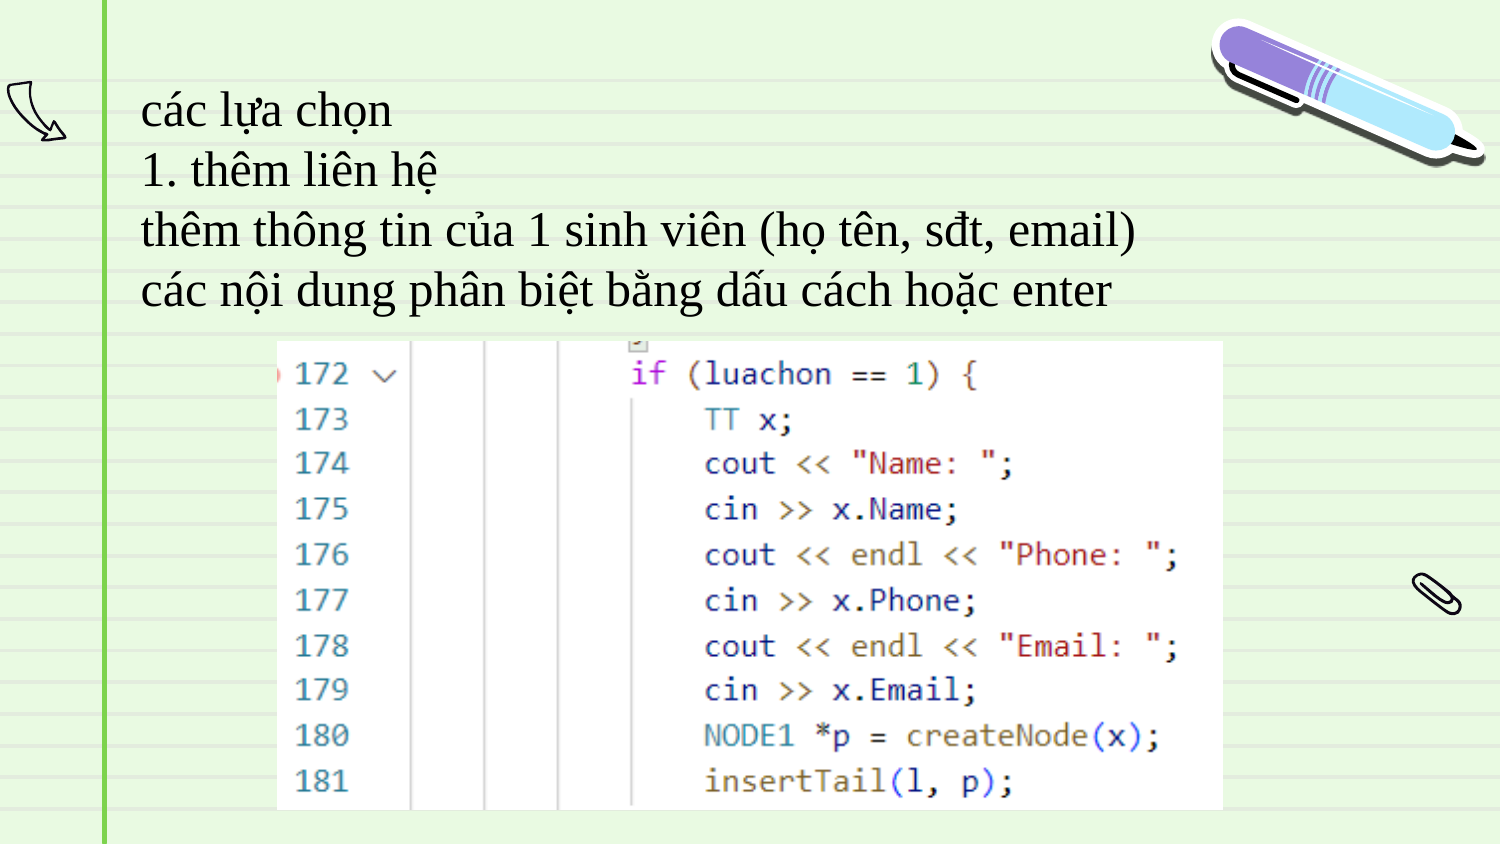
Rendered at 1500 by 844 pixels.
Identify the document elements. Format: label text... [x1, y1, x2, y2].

title các lựa chọn 1. thêm liên hệ thêm thông tin của 1 sinh viên (họ tên, sđt, email) các nội dung phân biệt bằng dấu cách hoặc enter [125, 66, 1500, 355]
picture [277, 341, 1223, 811]
